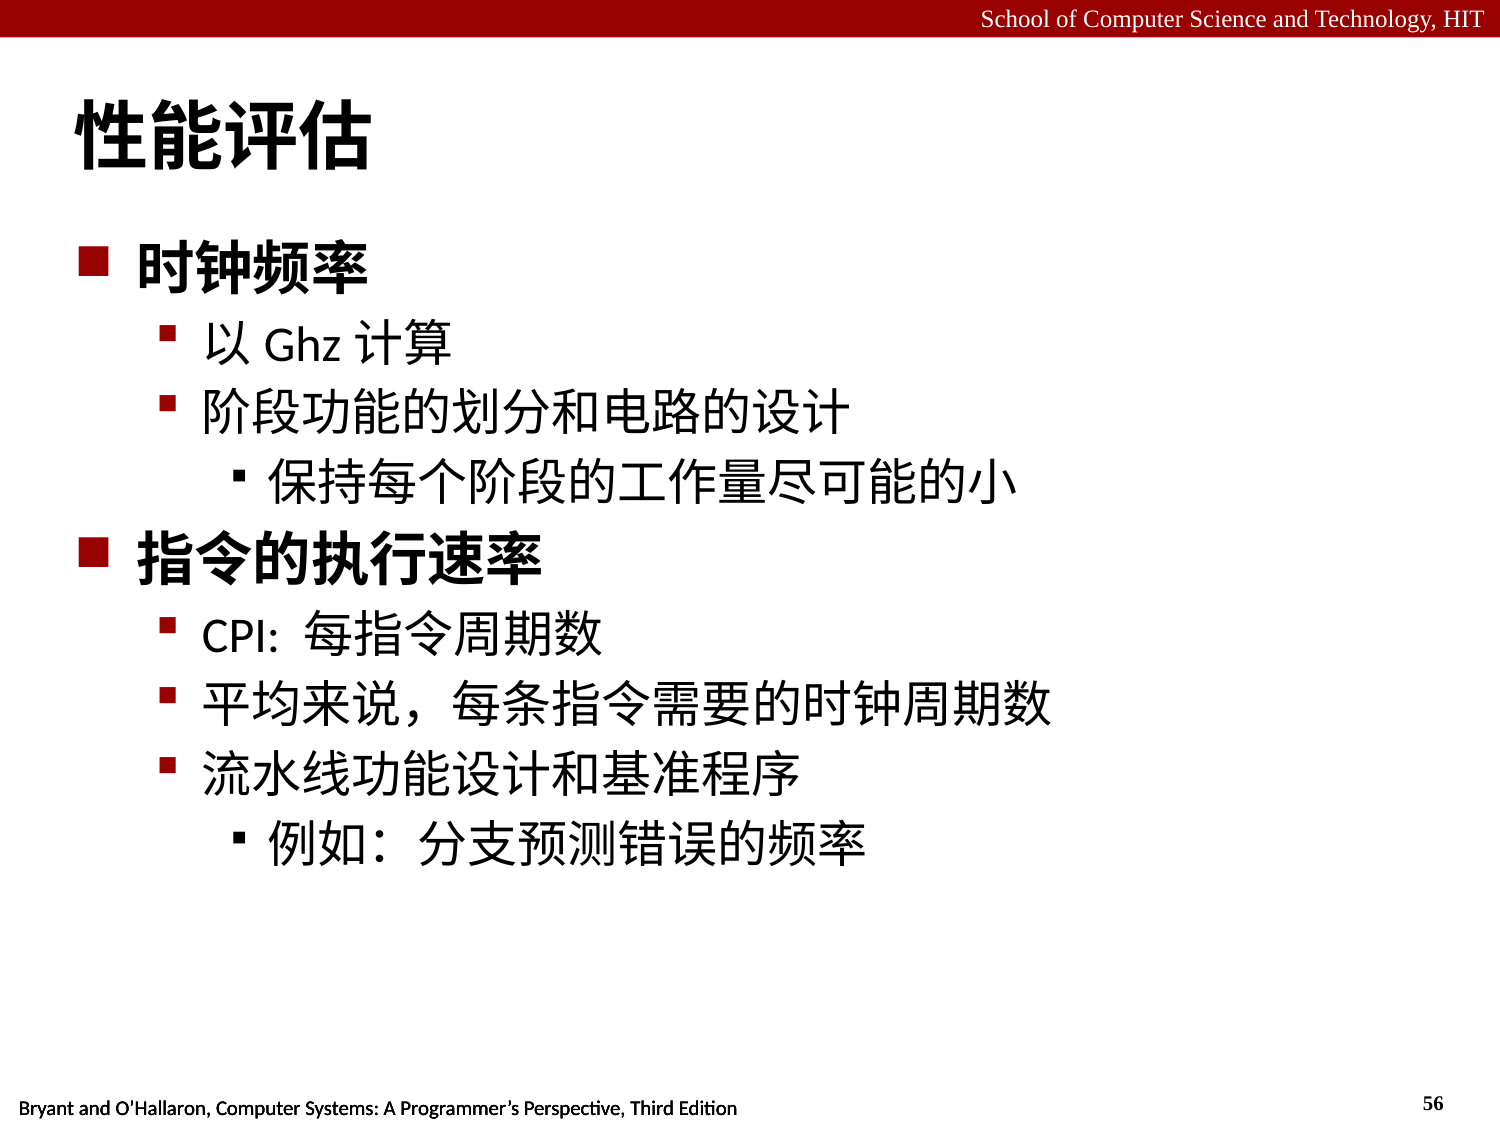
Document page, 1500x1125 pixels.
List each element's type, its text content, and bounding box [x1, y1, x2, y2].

title 性能评估 [58, 71, 1500, 197]
list 时钟频率 以Ghz计算 阶段功能的划分和电路的设计 保持每个阶段的工作量尽可能的小 指令的执行速率 CPI: 每指令周期数 平均来说，每条指令需要的时钟周期数 流水线功能设计和基准程序 例如：分支预测错误的频率 [64, 223, 1475, 1040]
